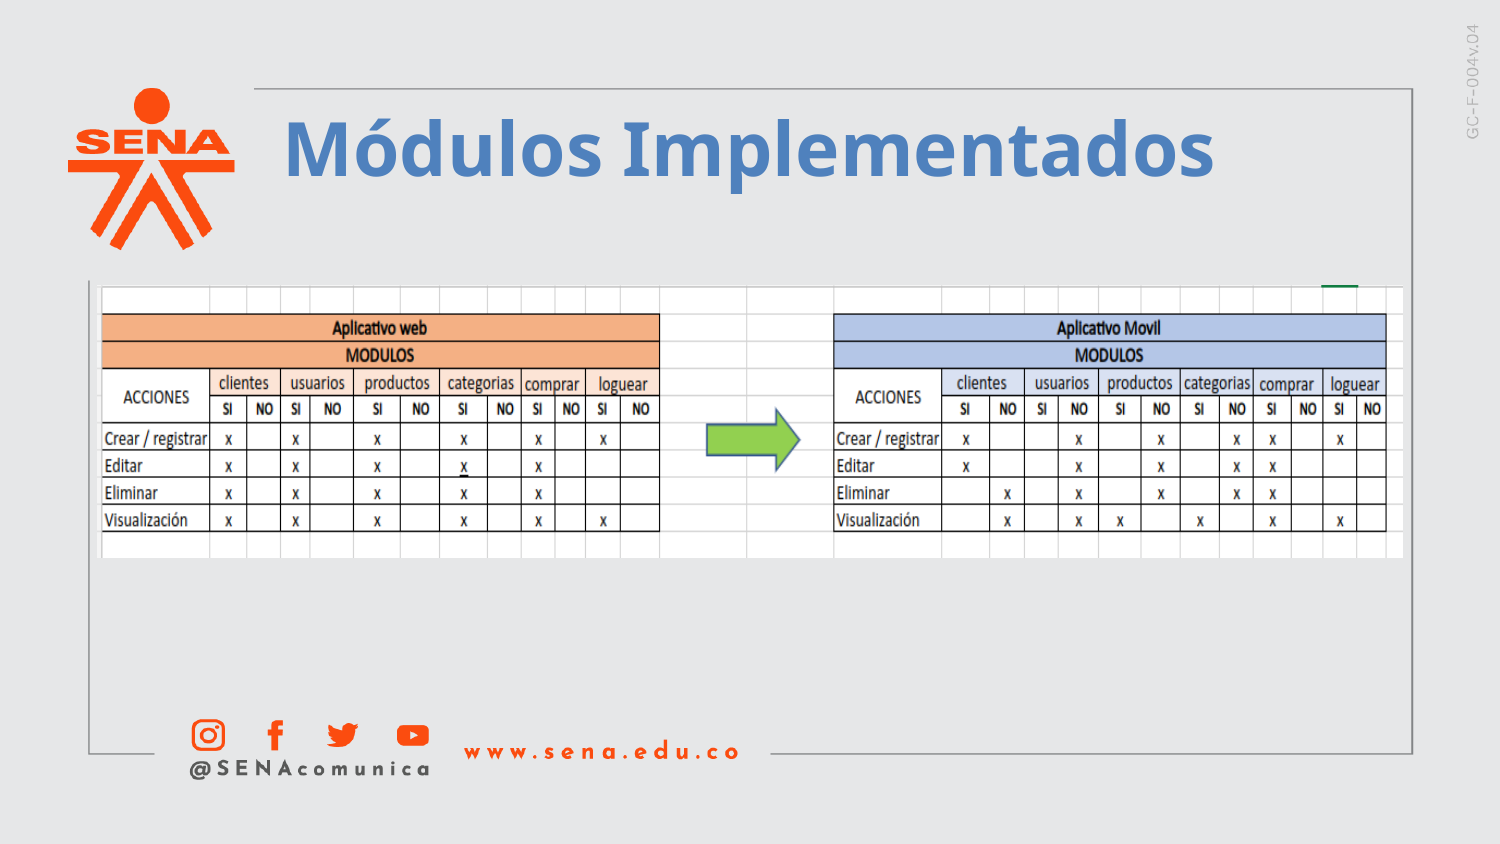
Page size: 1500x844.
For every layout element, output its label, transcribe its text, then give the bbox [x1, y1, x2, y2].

picture [0, 0, 1500, 844]
text_box Módulos Implementados [237, 93, 1262, 199]
